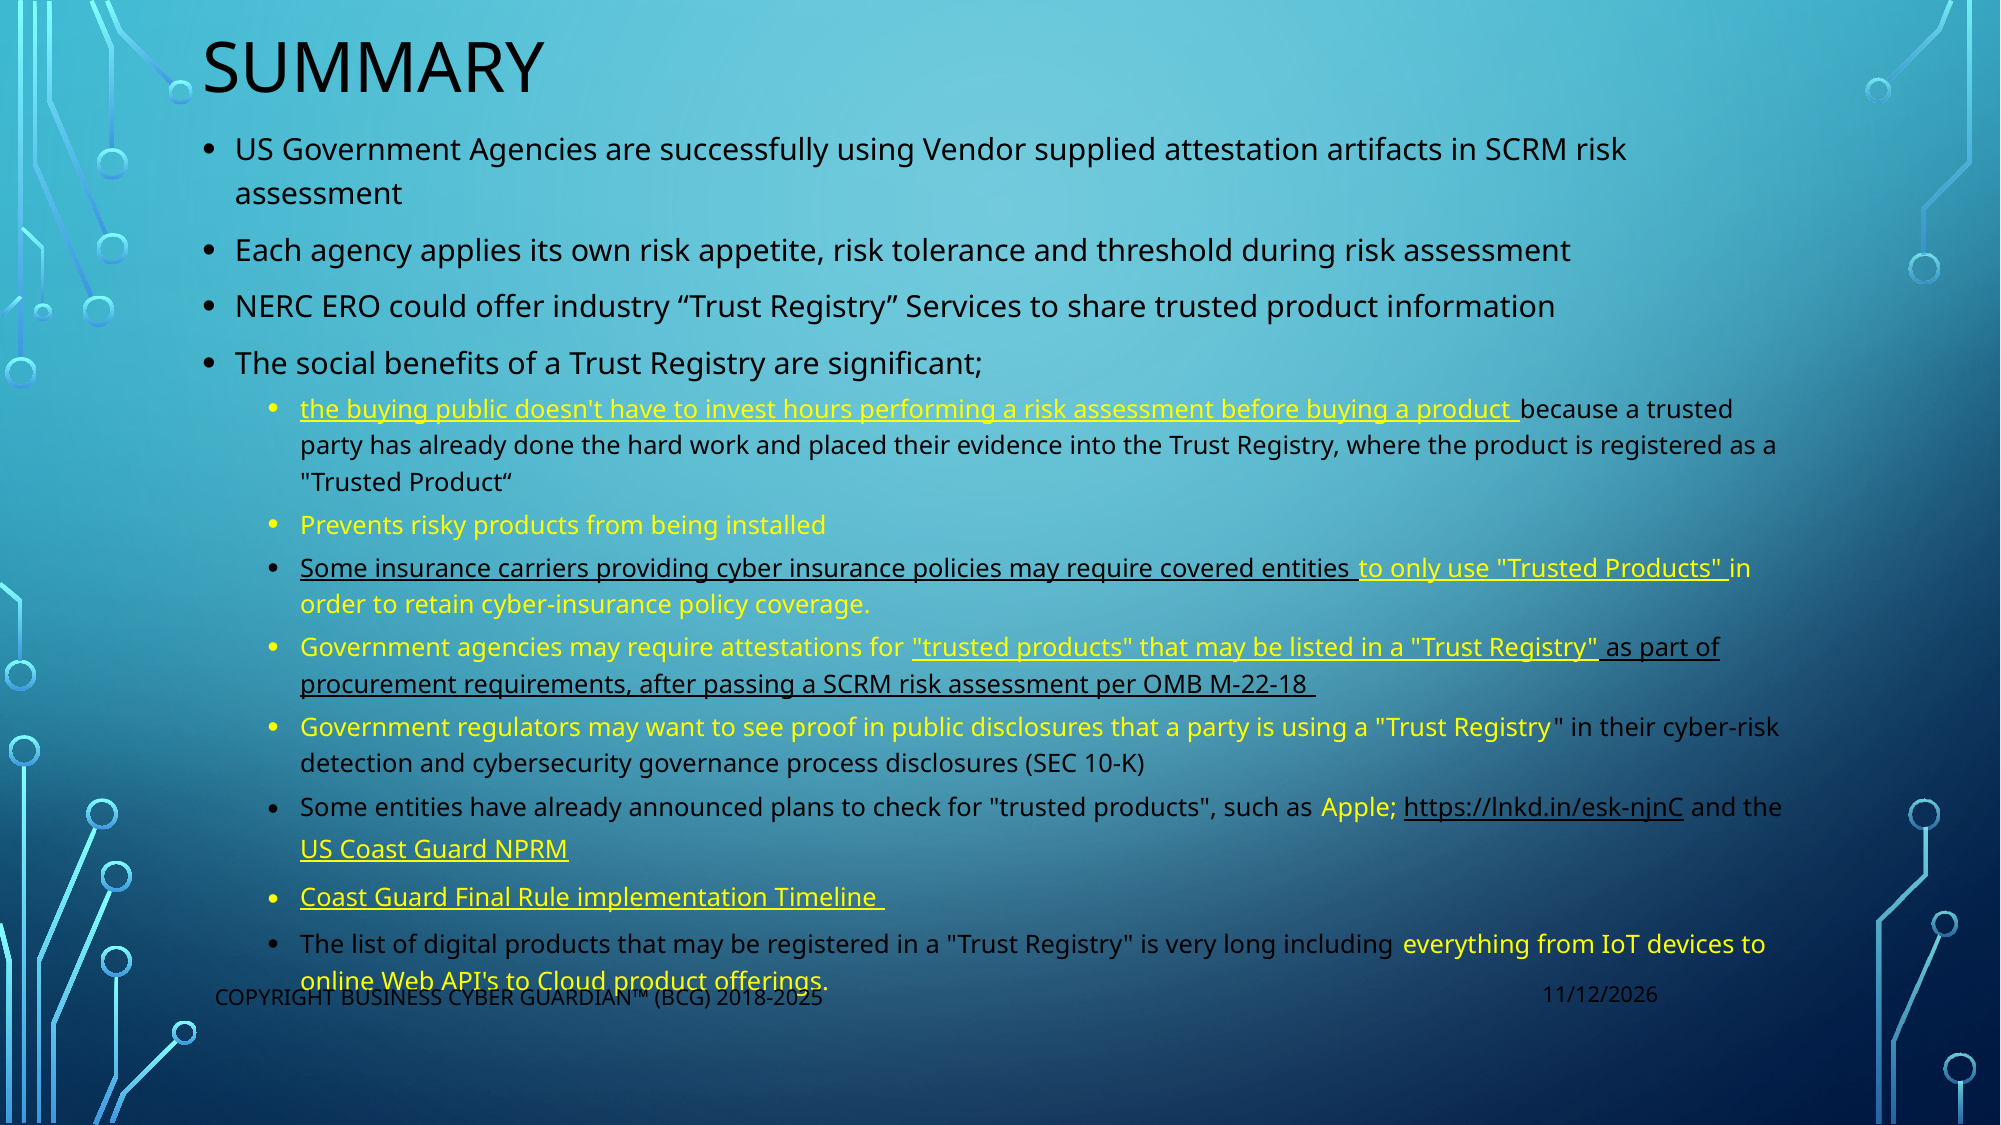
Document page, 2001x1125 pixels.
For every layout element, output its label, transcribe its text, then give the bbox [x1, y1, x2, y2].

title Summary [187, 24, 1813, 115]
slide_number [1223, 965, 1674, 1025]
list US Government Agencies are successfully using Vendor supplied attestation artifacts in SCRM risk assessment Each agency applies its own risk appetite, risk tolerance and threshold during risk assessment NERC ERO could offer industry “Trust Registry” Services to share trusted product information The social benefits of a Trust Registry are significant; the buying public doesn't have to invest hours performing a risk assessment before buying a product because a trusted party has already done the hard work and placed their evidence into the Trust Registry, where the product is registered as a "Trusted Product“ Prevents risky products from being installed Some insurance carriers providing cyber insurance policies may require covered entities to only use "Trusted Products" in order to retain cyber-insurance policy coverage. Government agencies may require attestations for "trusted products" that may be listed in a "Trust Registry" as part of procurement requirements, after passing a SCRM risk assessment per OMB M-22-18 Government regulators may want to see proof in public disclosures that a party is using a "Trust Registry" in their cyber-risk detection and cybersecurity governance process disclosures (SEC 10-K) Some entities have already announced plans to check for "trusted products", such as Apple; https://lnkd.in/esk-njnC and the US Coast Guard NPRM Coast Guard Final Rule implementation Timeline The list of digital products that may be registered in a "Trust Registry" is very long including everything from IoT devices to online Web API's to Cloud product offerings. [187, 115, 1813, 1040]
footer Copyright Business Cyber Guardian™ (BCG) 2018-2025 [199, 966, 1224, 1027]
